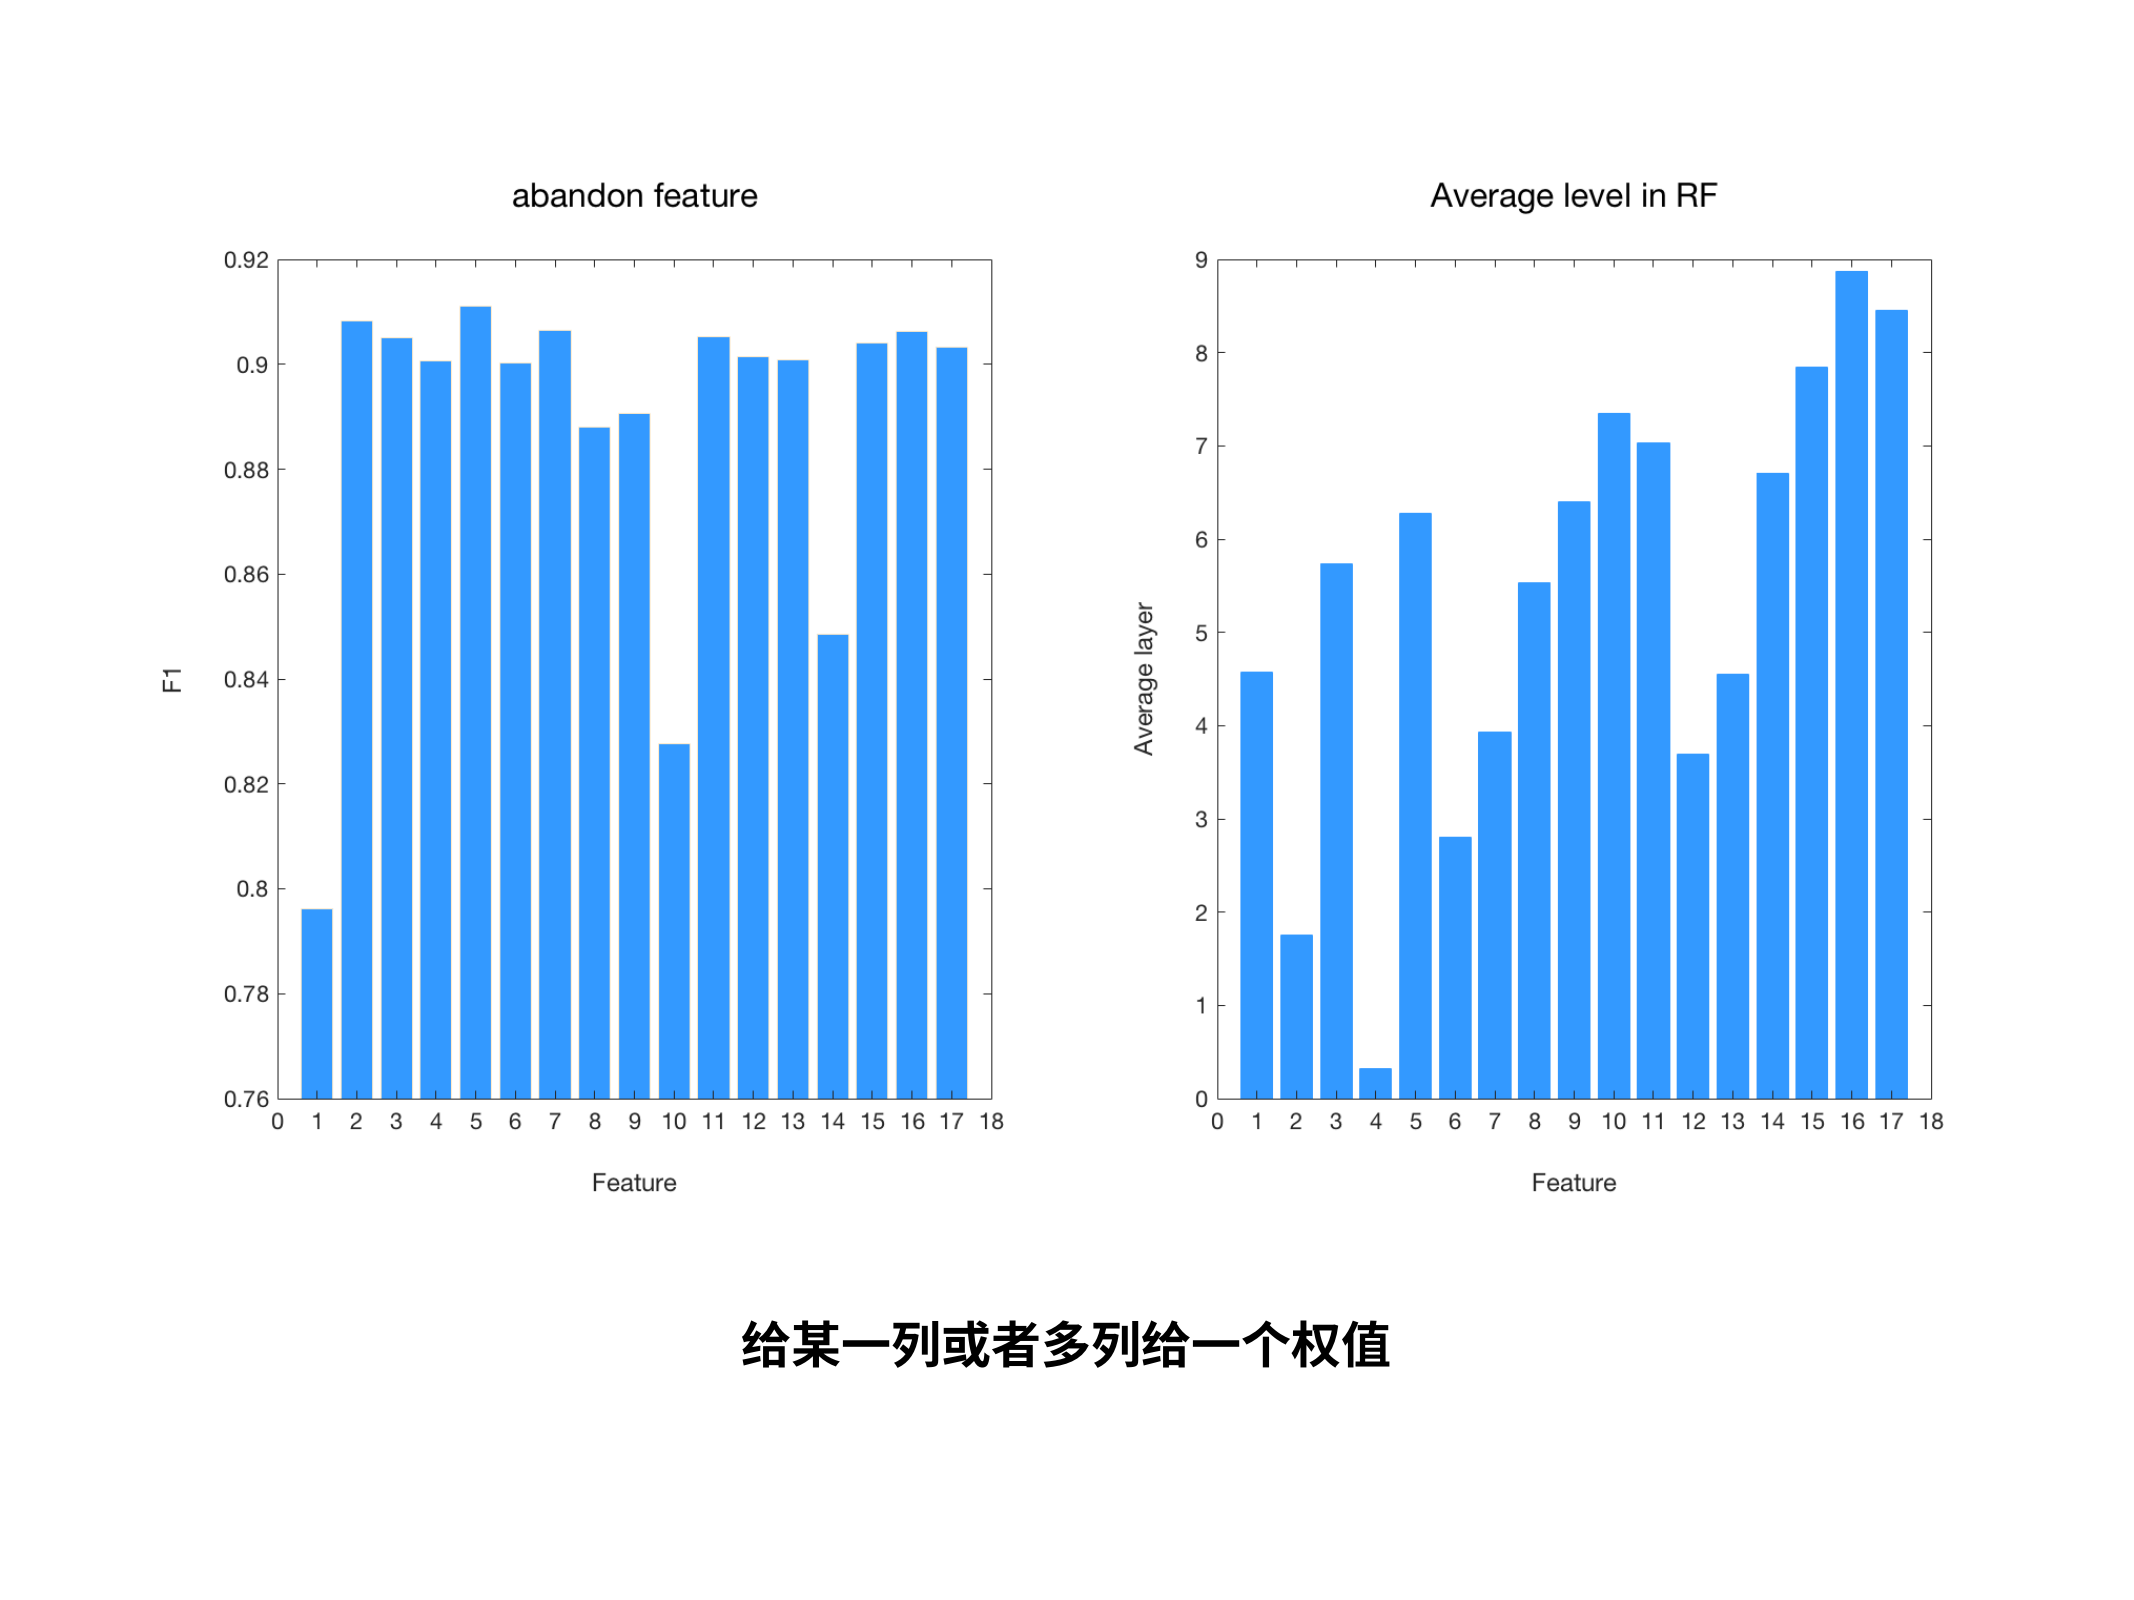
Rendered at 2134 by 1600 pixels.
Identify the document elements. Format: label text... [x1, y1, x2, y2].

text_box 给某一列或者多列给一个权值 [733, 1305, 1401, 1382]
picture [0, 170, 2134, 1229]
